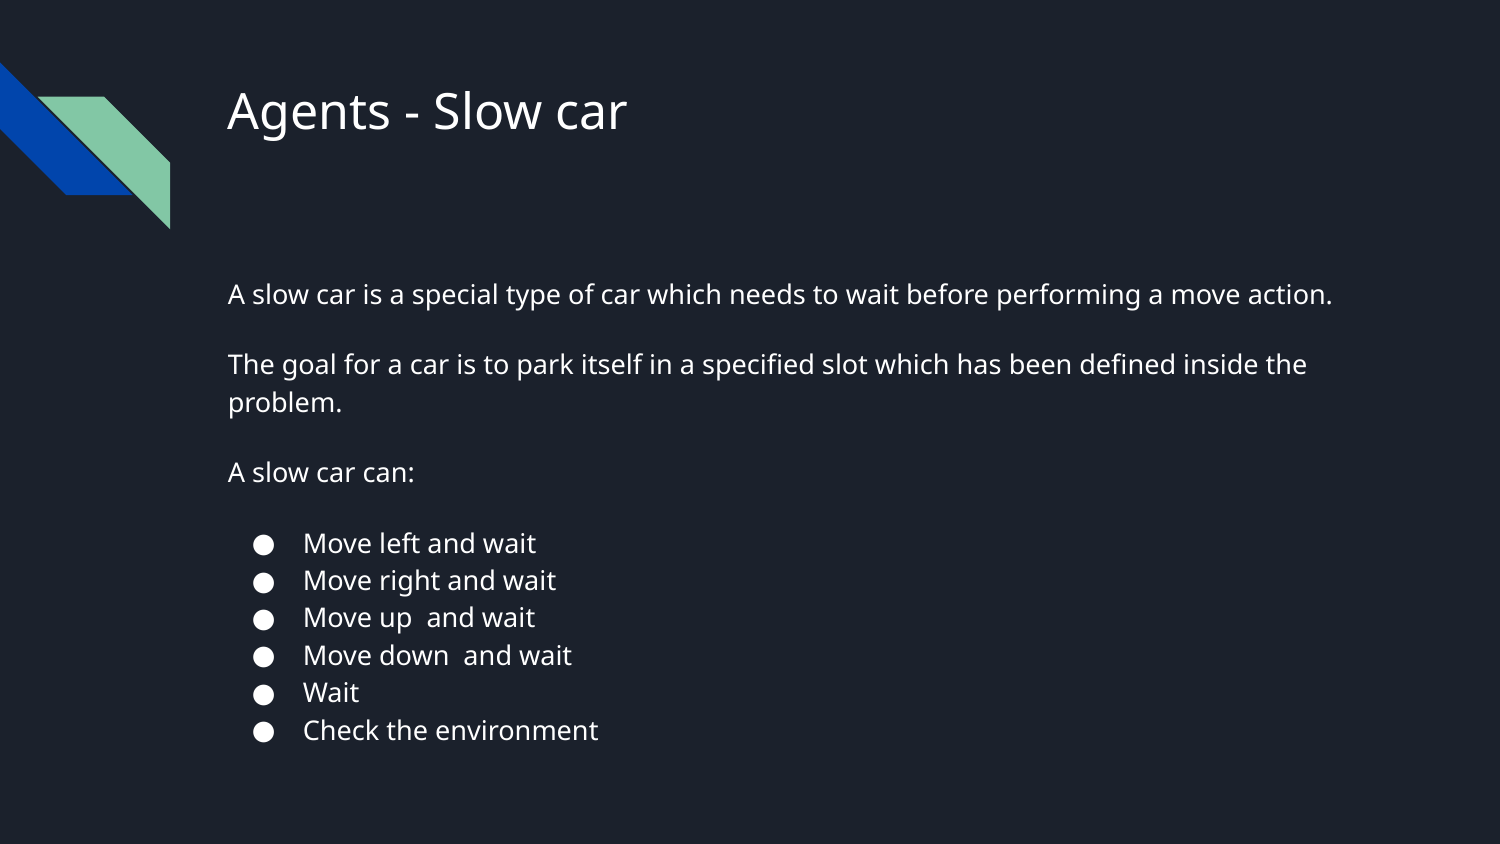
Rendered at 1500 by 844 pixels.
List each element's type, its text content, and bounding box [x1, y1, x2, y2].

title Agents - Slow car [212, 64, 1368, 215]
list A slow car is a special type of car which needs to wait before performing a move action. The goal for a car is to park itself in a specified slot which has been defined inside the problem. A slow car can: Move left and wait Move right and wait Move up and wait Move down and wait Wait Check the environment [212, 257, 1368, 735]
